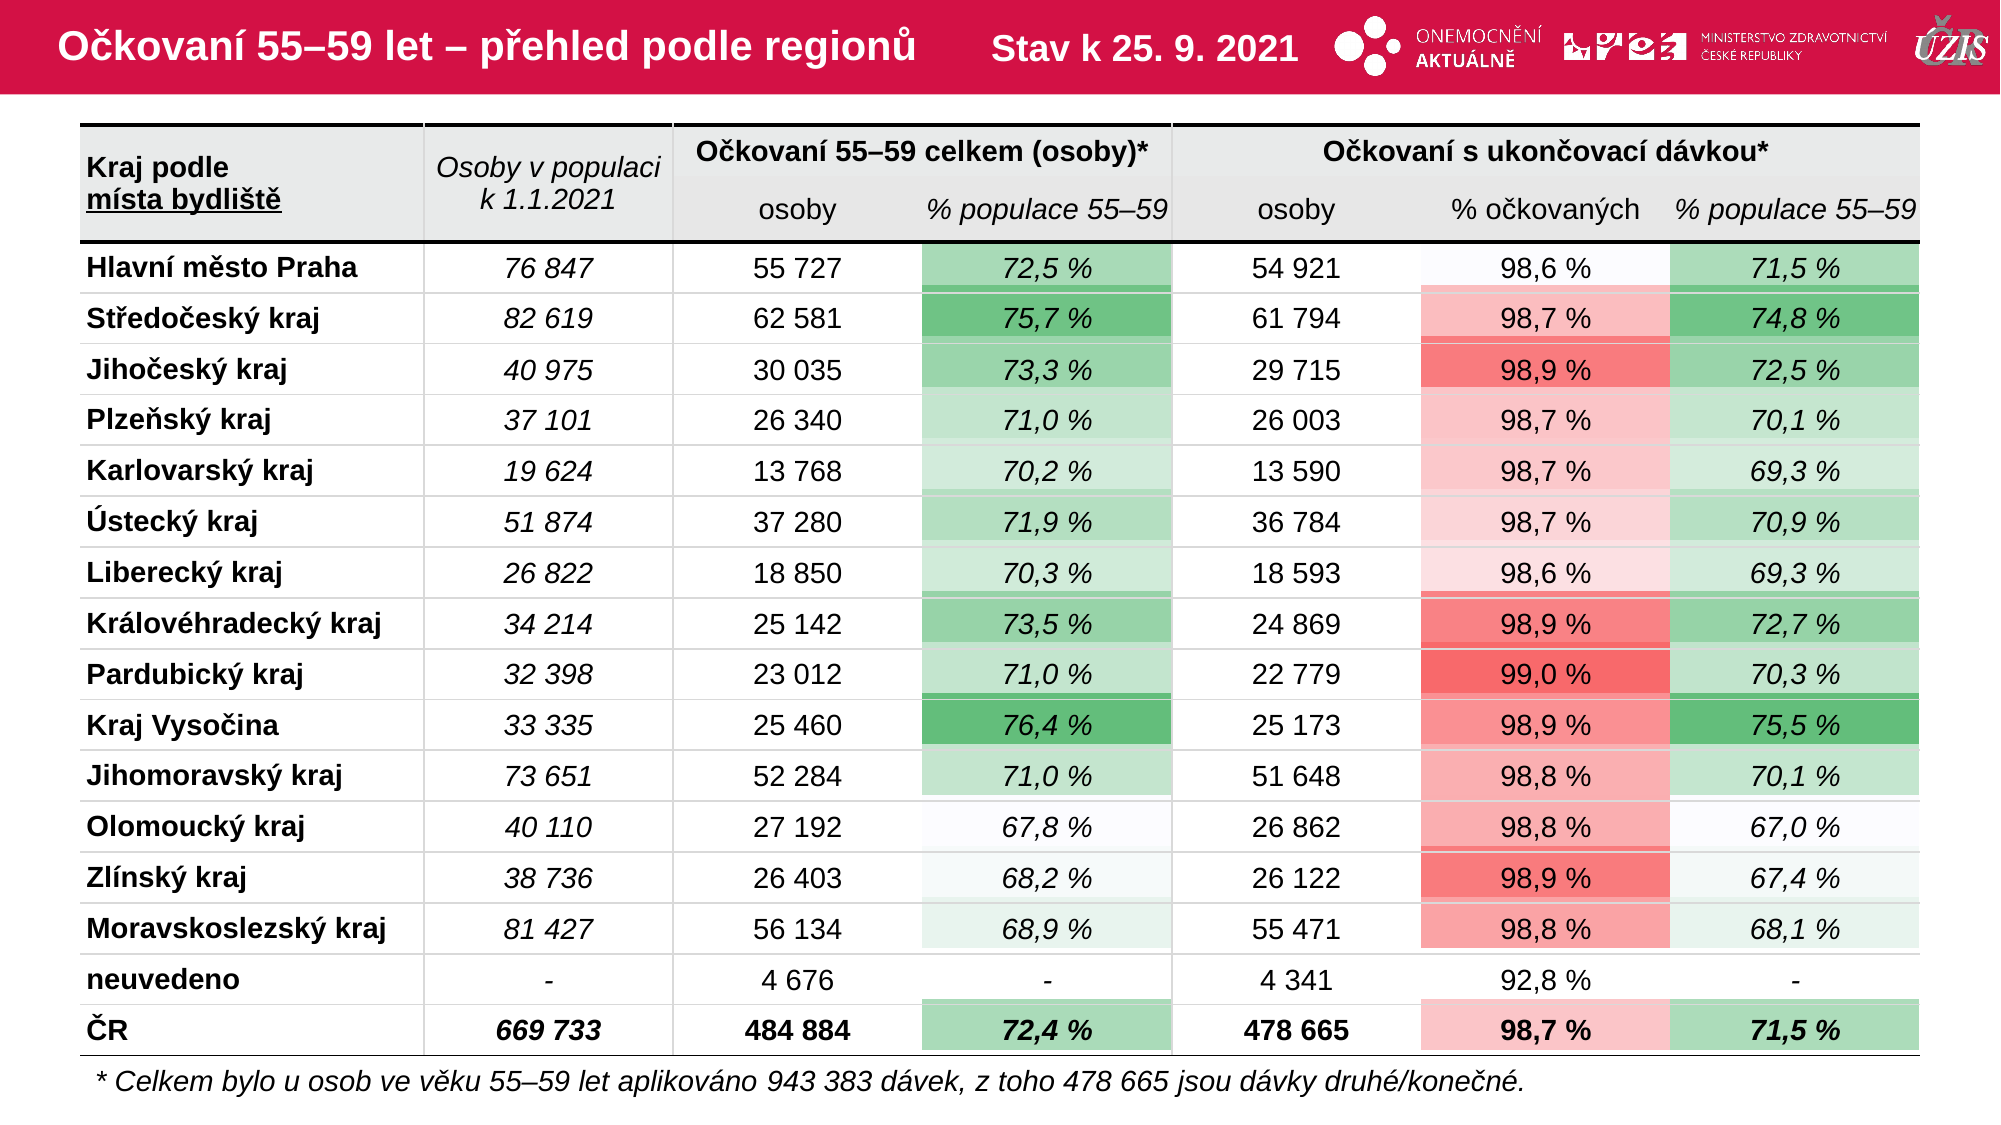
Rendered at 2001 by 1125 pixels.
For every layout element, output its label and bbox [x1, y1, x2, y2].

table_cell [1173, 650, 1920, 699]
text_box [80, 1055, 1871, 1105]
text_box [976, 16, 1421, 77]
table_cell [425, 294, 672, 343]
table_cell [674, 1005, 1171, 1055]
table_cell [425, 1005, 672, 1055]
table_cell [1173, 700, 1920, 749]
table_cell [425, 446, 672, 495]
table_cell [1173, 548, 1920, 597]
table_cell [80, 955, 423, 1004]
table_cell [425, 955, 672, 1004]
table_header [674, 127, 1171, 176]
table_header [80, 127, 423, 240]
table_cell [425, 497, 672, 546]
table_cell [425, 904, 672, 953]
table_cell [80, 904, 423, 953]
picture [1915, 15, 1989, 66]
table_cell [80, 294, 423, 343]
table_cell [80, 344, 423, 394]
table_cell [674, 548, 1171, 597]
table_cell [425, 853, 672, 902]
table_header [425, 127, 672, 240]
table_cell [425, 548, 672, 597]
table_cell [80, 853, 423, 902]
table_cell [425, 700, 672, 749]
table_cell [80, 802, 423, 851]
table_cell [80, 244, 423, 292]
table_cell [80, 497, 423, 546]
table_cell [1173, 1005, 1920, 1055]
table_cell [674, 497, 1171, 546]
table_cell [1173, 904, 1920, 953]
table_cell [1173, 853, 1920, 902]
table_cell [674, 294, 1171, 343]
table_cell [425, 244, 672, 292]
table_cell [1173, 802, 1920, 851]
table_cell [425, 599, 672, 648]
table_cell [80, 751, 423, 800]
table_cell [1173, 446, 1920, 495]
table_cell [1173, 176, 1920, 240]
table_cell [674, 446, 1171, 495]
table_cell [425, 344, 672, 394]
table_cell [425, 751, 672, 800]
table_cell [80, 650, 423, 699]
table_cell [1173, 599, 1920, 648]
table_cell [674, 176, 1171, 240]
table_header [1173, 127, 1920, 176]
table_cell [1173, 395, 1920, 444]
table_cell [80, 395, 423, 444]
table_cell [80, 599, 423, 648]
table_cell [674, 751, 1171, 800]
table_cell [425, 395, 672, 444]
table_cell [674, 244, 1171, 292]
table_cell [1173, 497, 1920, 546]
table_cell [674, 344, 1171, 394]
table_cell [80, 700, 423, 749]
table_cell [1173, 294, 1920, 343]
table_cell [674, 395, 1171, 444]
table_cell [674, 650, 1171, 699]
table_cell [80, 446, 423, 495]
table_cell [674, 853, 1171, 902]
table_cell [1173, 751, 1920, 800]
picture [1563, 31, 1888, 60]
picture [1421, 16, 1542, 76]
table_cell [674, 955, 1171, 1004]
table_cell [1173, 244, 1920, 292]
table_cell [80, 548, 423, 597]
table_cell [674, 700, 1171, 749]
table_cell [674, 599, 1171, 648]
table_cell [674, 802, 1171, 851]
table_cell [425, 802, 672, 851]
table_cell [1173, 955, 1920, 1004]
table_cell [1173, 344, 1920, 394]
table_cell [425, 650, 672, 699]
table_cell [80, 1005, 423, 1055]
table_cell [674, 904, 1171, 953]
title [42, 0, 1262, 95]
